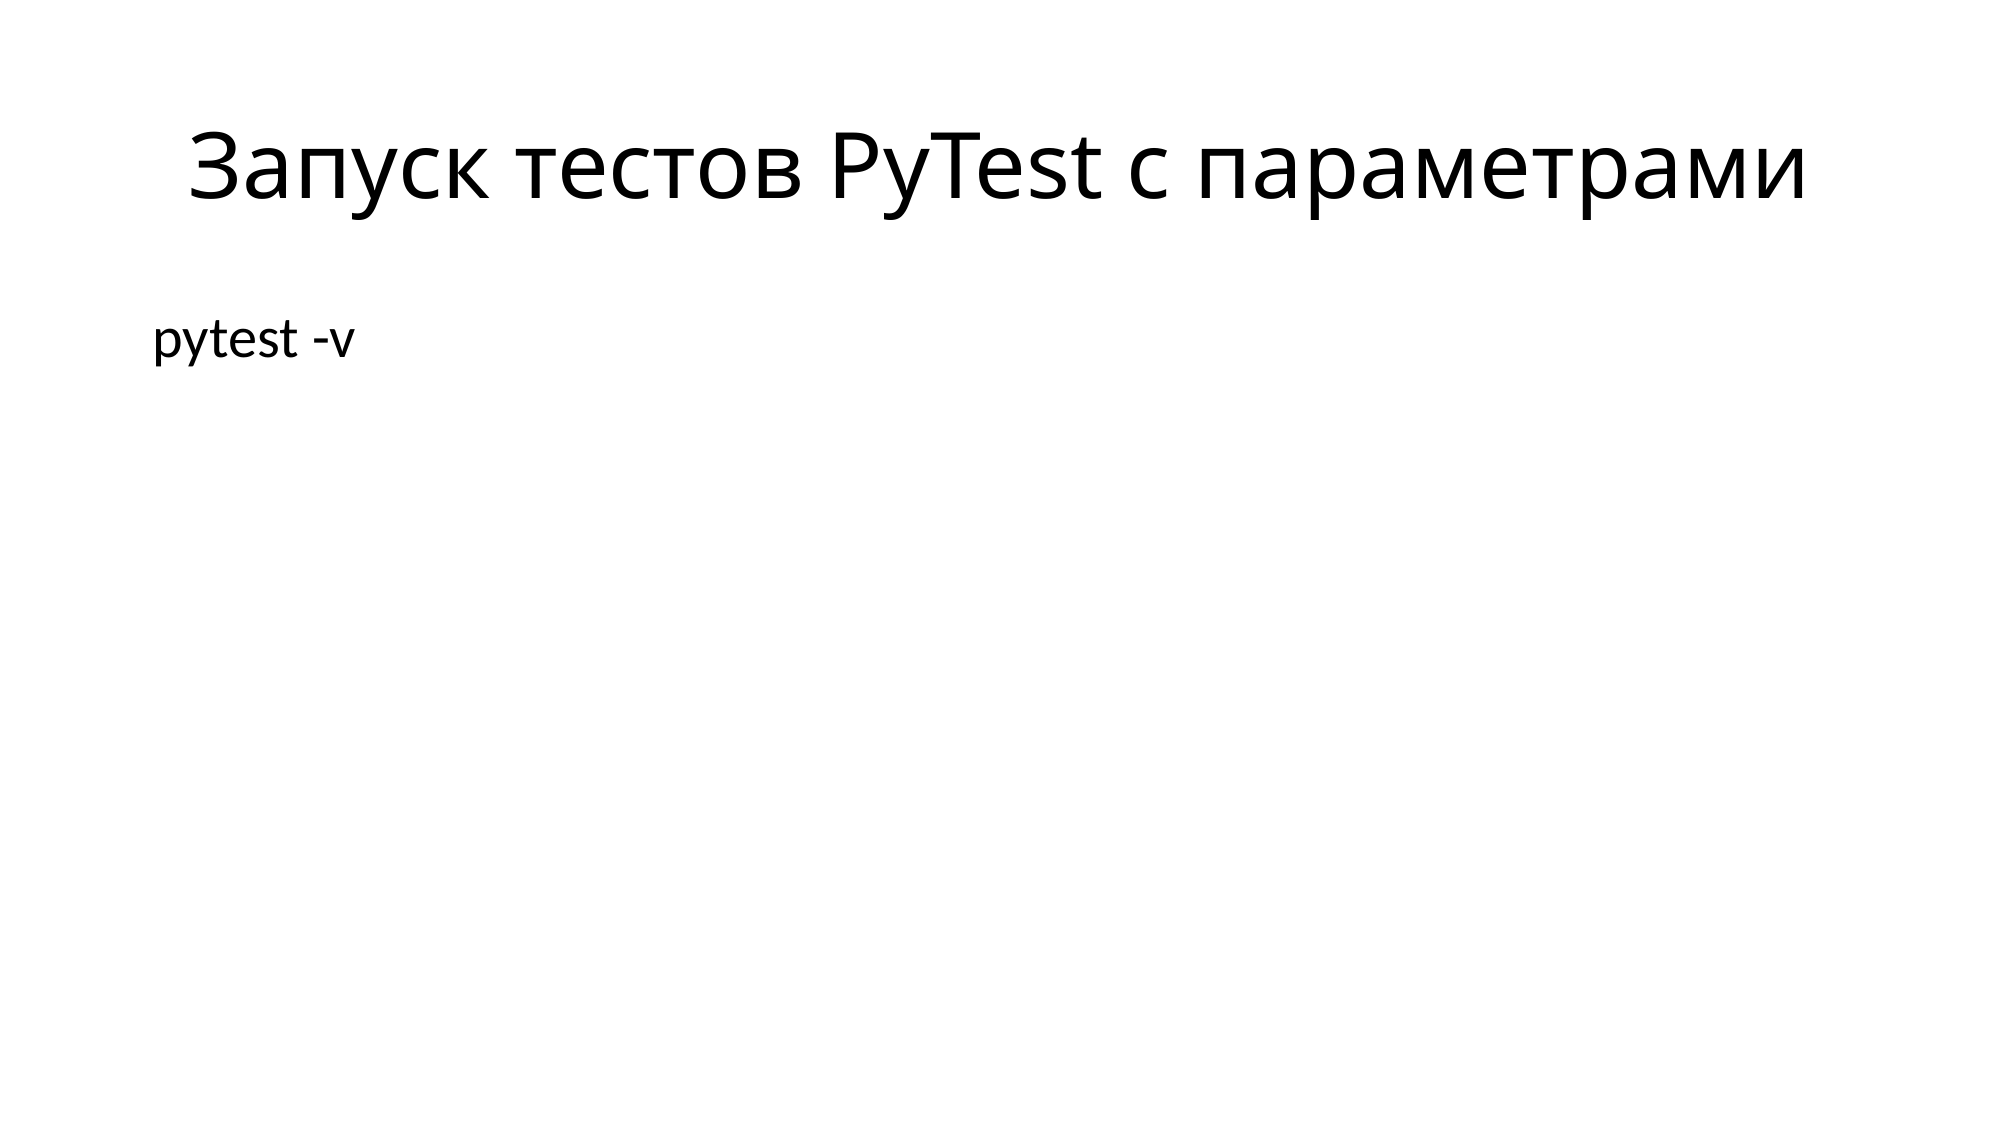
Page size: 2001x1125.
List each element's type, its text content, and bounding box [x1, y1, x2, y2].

list pytest -v [137, 299, 1863, 1014]
title Запуск тестов PyTest c параметрами [137, 59, 1863, 278]
